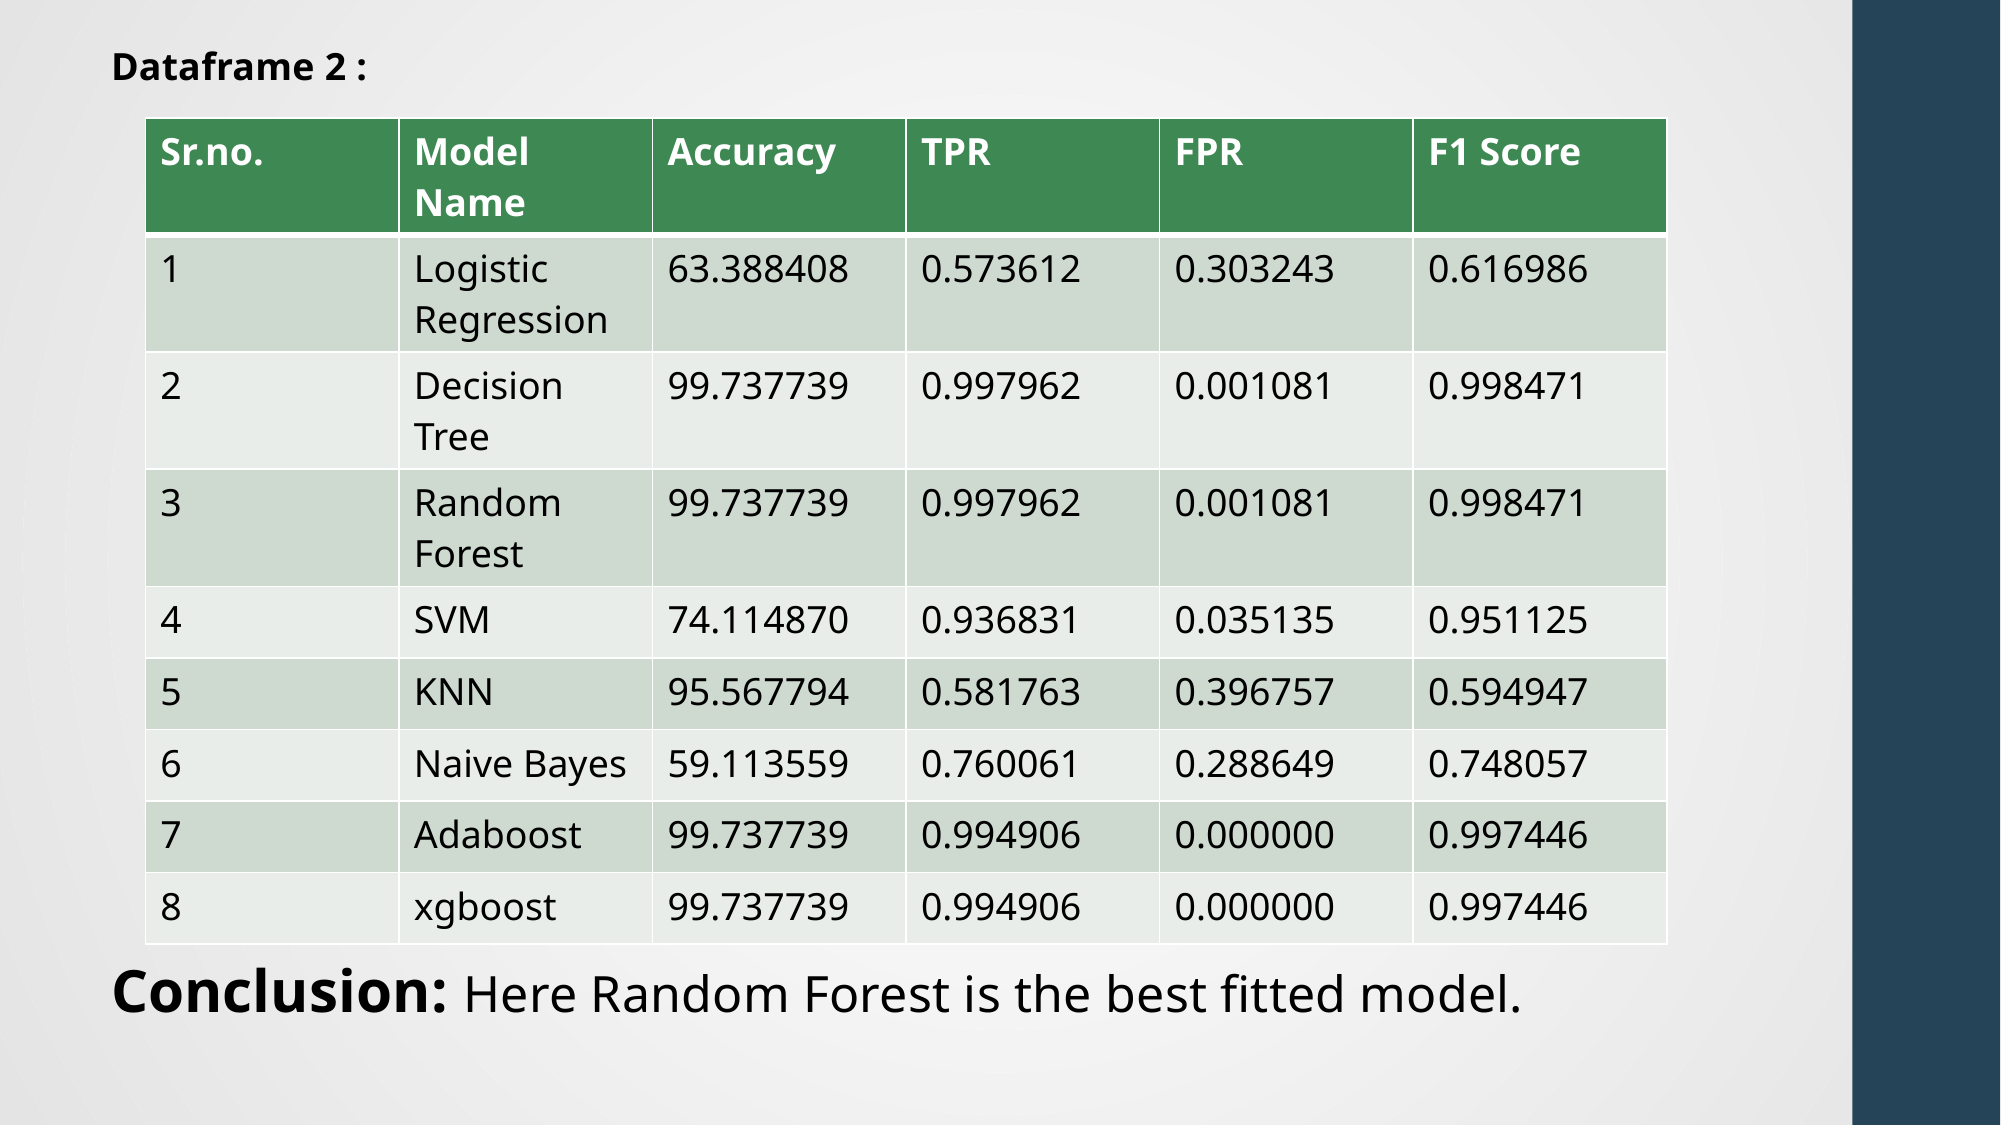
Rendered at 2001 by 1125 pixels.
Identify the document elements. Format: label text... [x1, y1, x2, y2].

table_cell 7 [146, 802, 398, 872]
table_cell Logistic Regression [400, 238, 652, 351]
table_cell 0.594947 [1414, 659, 1666, 729]
table_cell 3 [146, 470, 398, 586]
table_cell 0.936831 [907, 587, 1159, 657]
table_cell 0.581763 [907, 659, 1159, 729]
table_cell Adaboost [400, 802, 652, 872]
table_cell 0.997446 [1414, 802, 1666, 872]
table_cell 0.997962 [907, 470, 1159, 586]
table_cell 0.997446 [1414, 873, 1666, 943]
table_cell Naive Bayes [400, 730, 652, 800]
table_cell 0.997962 [907, 353, 1159, 468]
table_header TPR [907, 119, 1159, 232]
table_cell 0.951125 [1414, 587, 1666, 657]
table_cell 99.737739 [653, 873, 905, 943]
table_cell 0.998471 [1414, 470, 1666, 586]
table_cell Random Forest [400, 470, 652, 586]
table_cell 2 [146, 353, 398, 468]
table_cell 0.303243 [1160, 238, 1412, 351]
table_cell 59.113559 [653, 730, 905, 800]
table_cell 0.035135 [1160, 587, 1412, 657]
table_cell 0.616986 [1414, 238, 1666, 351]
table_cell 0.748057 [1414, 730, 1666, 800]
table_cell 99.737739 [653, 353, 905, 468]
table_cell 63.388408 [653, 238, 905, 351]
table_header FPR [1160, 119, 1412, 232]
table_cell 99.737739 [653, 470, 905, 586]
table_cell Decision Tree [400, 353, 652, 468]
table_cell 6 [146, 730, 398, 800]
table_cell 74.114870 [653, 587, 905, 657]
table_cell 1 [146, 238, 398, 351]
table_cell 0.288649 [1160, 730, 1412, 800]
table_header Sr.no. [146, 119, 398, 232]
table_cell SVM [400, 587, 652, 657]
table_cell KNN [400, 659, 652, 729]
table_header Model Name [400, 119, 652, 232]
table_cell 0.396757 [1160, 659, 1412, 729]
table_cell 4 [146, 587, 398, 657]
table_cell 0.000000 [1160, 873, 1412, 943]
table_header F1 Score [1414, 119, 1666, 232]
table_cell 0.001081 [1160, 353, 1412, 468]
table_cell 0.760061 [907, 730, 1159, 800]
table_cell 8 [146, 873, 398, 943]
table_cell 0.998471 [1414, 353, 1666, 468]
table_cell 0.994906 [907, 802, 1159, 872]
table_cell xgboost [400, 873, 652, 943]
table_cell 99.737739 [653, 802, 905, 872]
table_cell 0.001081 [1160, 470, 1412, 586]
table_cell 95.567794 [653, 659, 905, 729]
table_cell 0.994906 [907, 873, 1159, 943]
table_header Accuracy [653, 119, 905, 232]
table_cell 0.000000 [1160, 802, 1412, 872]
table_cell 0.573612 [907, 238, 1159, 351]
table_cell 5 [146, 659, 398, 729]
list Dataframe 2 : Conclusion: Here Random Forest is the best fitted model. [96, 38, 1697, 1056]
